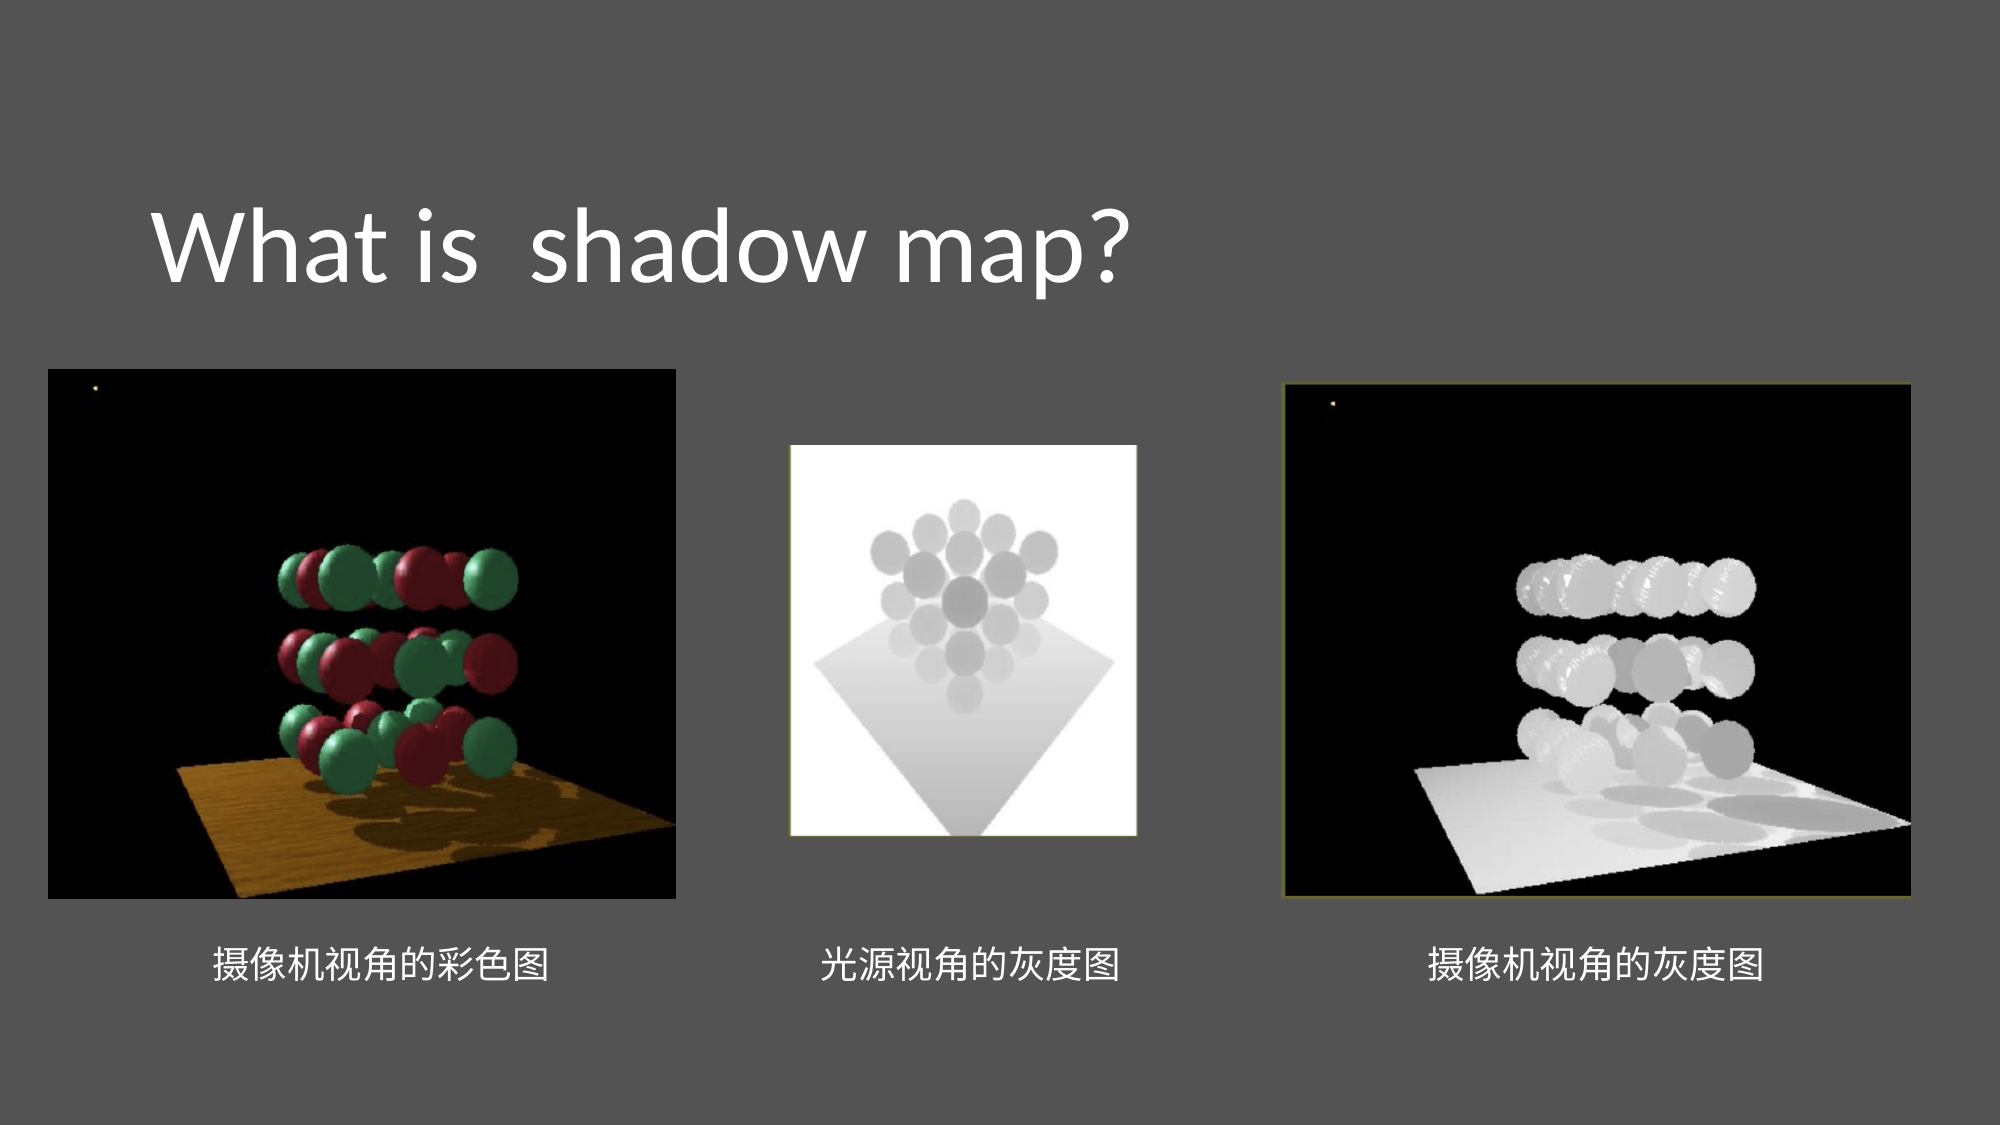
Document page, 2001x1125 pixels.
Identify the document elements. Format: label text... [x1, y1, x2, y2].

text_box 光源视角的灰度图 [695, 934, 1247, 994]
text_box 摄像机视角的彩色图 [105, 934, 657, 994]
picture [48, 369, 676, 899]
title What is shadow map? [90, 96, 1197, 313]
picture [1281, 382, 1911, 899]
picture [788, 445, 1138, 837]
text_box 摄像机视角的灰度图 [1320, 934, 1872, 994]
